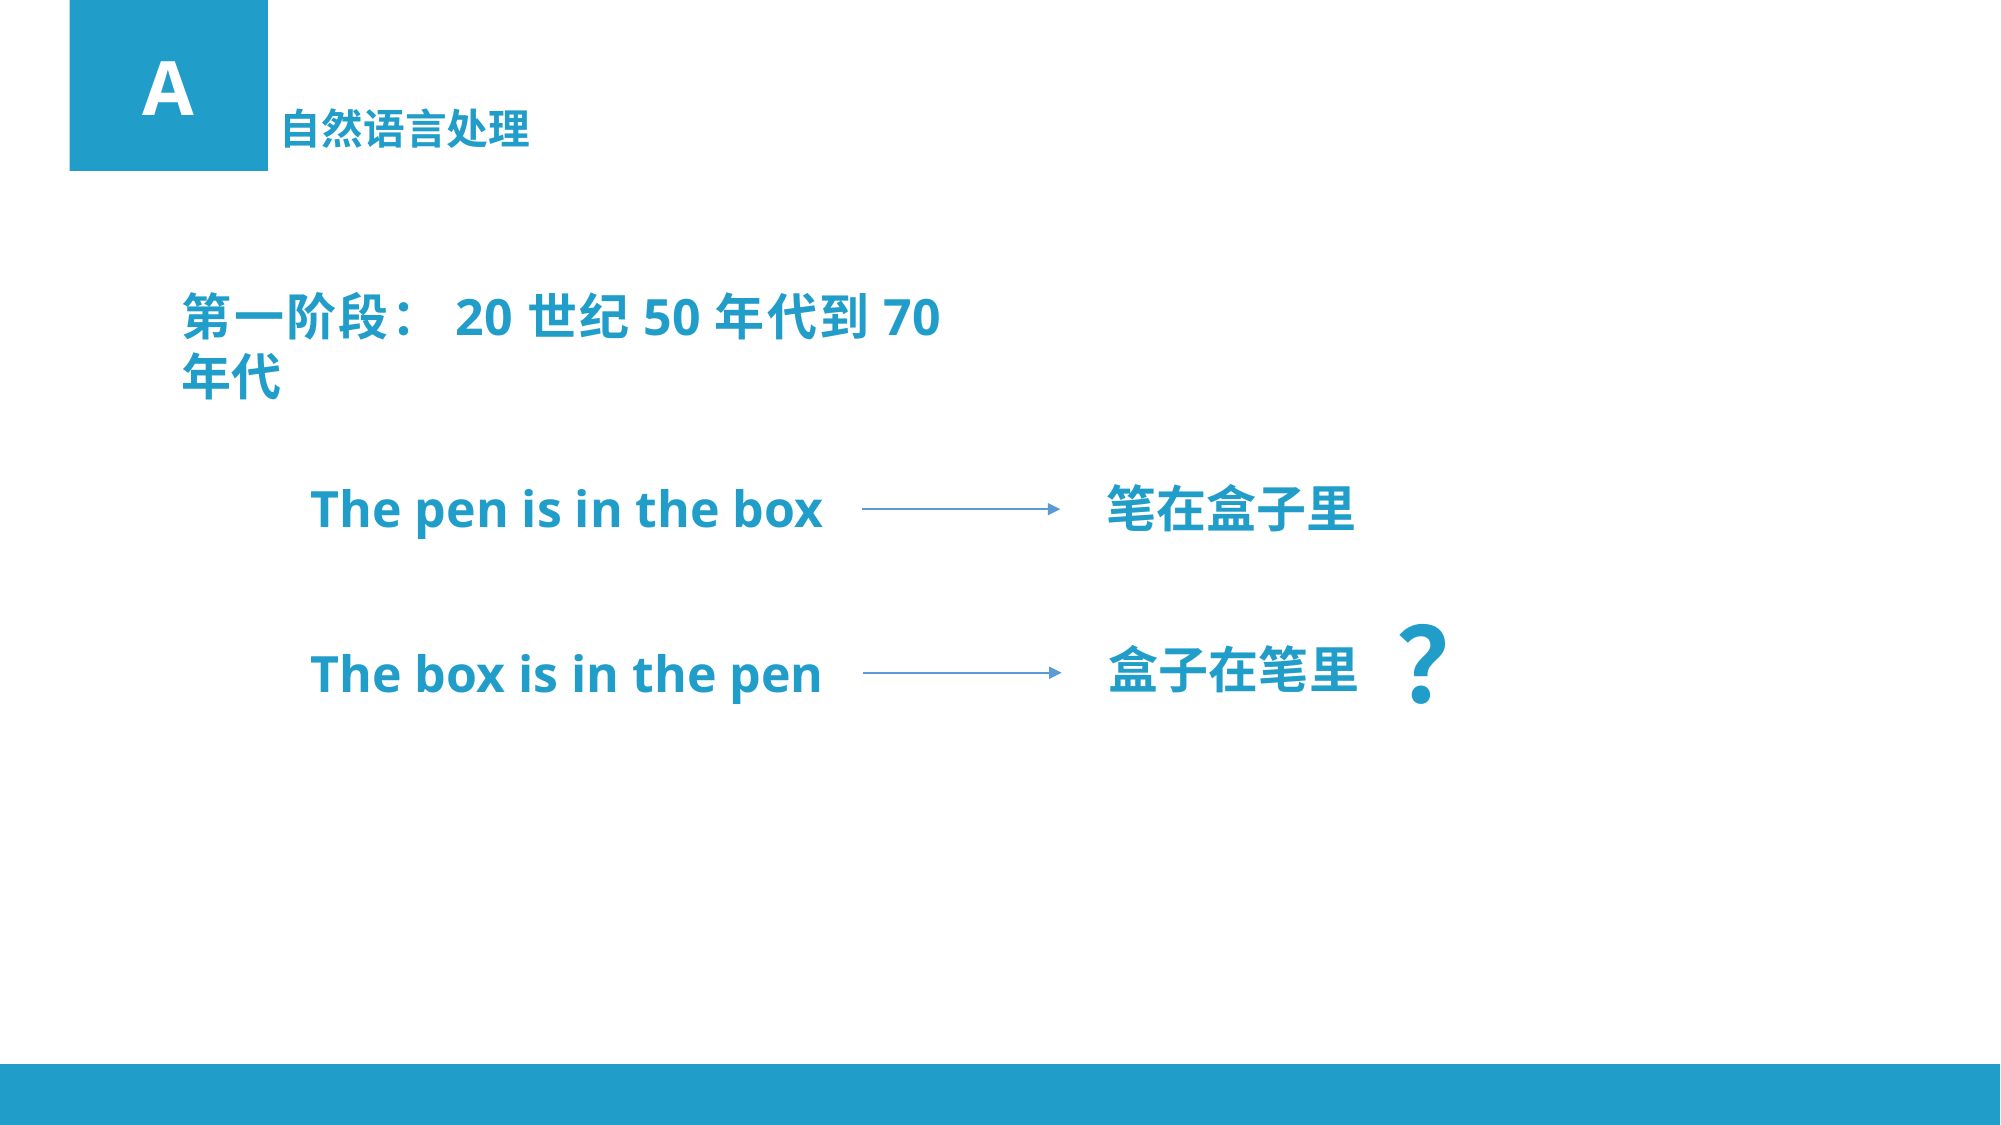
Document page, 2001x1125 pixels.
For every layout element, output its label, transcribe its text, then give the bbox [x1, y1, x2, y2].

text_box The box is in the pen [303, 635, 832, 710]
text_box The pen is in the box [303, 469, 832, 545]
text_box [862, 502, 1061, 516]
text_box [863, 666, 1062, 679]
text_box [69, 0, 268, 171]
text_box 盒子在笔里 [1101, 630, 1367, 706]
text_box 自然语言处理 [272, 95, 539, 161]
text_box A [135, 33, 203, 138]
text_box 第一阶段：20世纪50年代到70年代 [174, 278, 961, 354]
text_box ？ [1388, 592, 1509, 732]
text_box 笔在盒子里 [1098, 469, 1364, 545]
